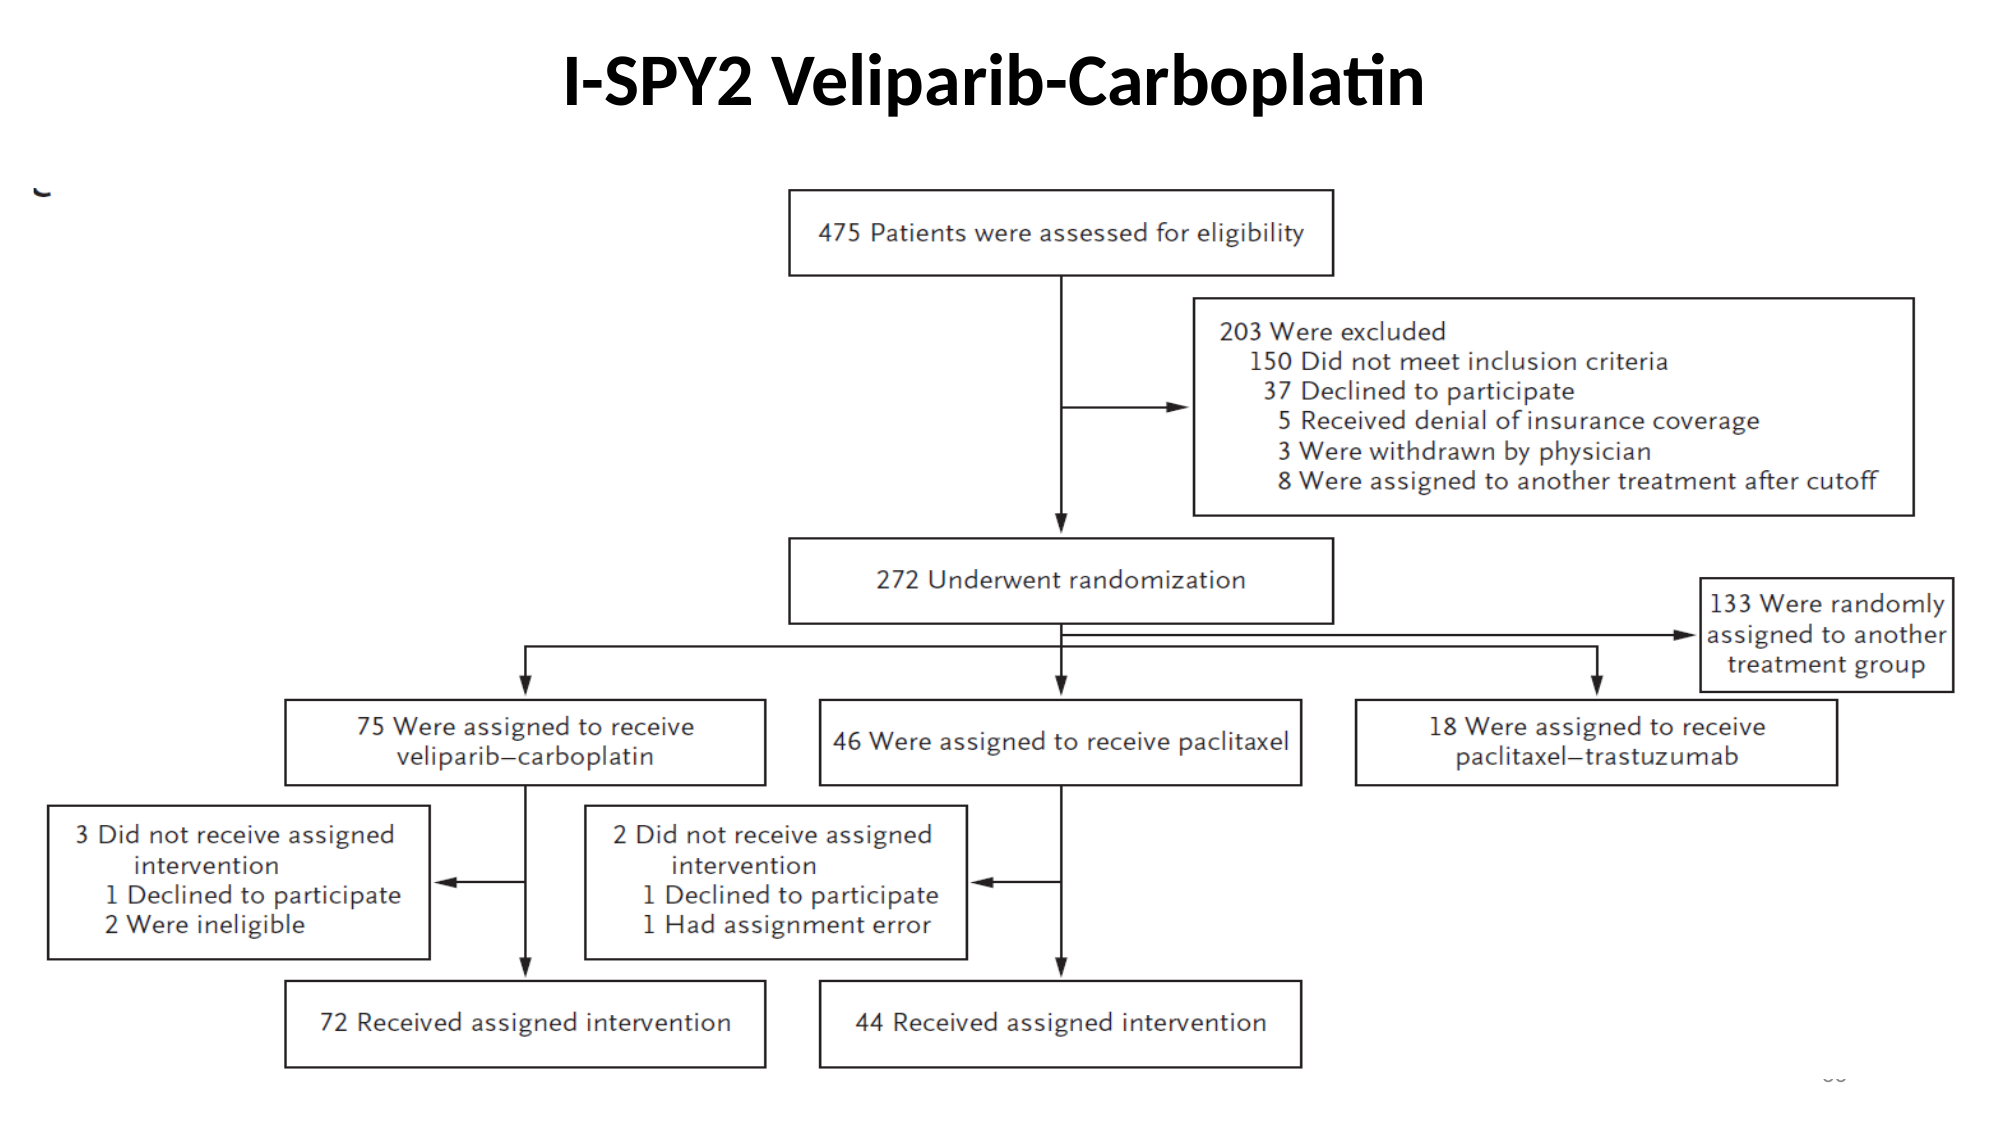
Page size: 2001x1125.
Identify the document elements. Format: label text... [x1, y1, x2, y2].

title I-SPY2 Veliparib-Carboplatin [103, 33, 1885, 130]
slide_number 36 [1412, 1079, 1863, 1103]
picture [33, 188, 1969, 1079]
